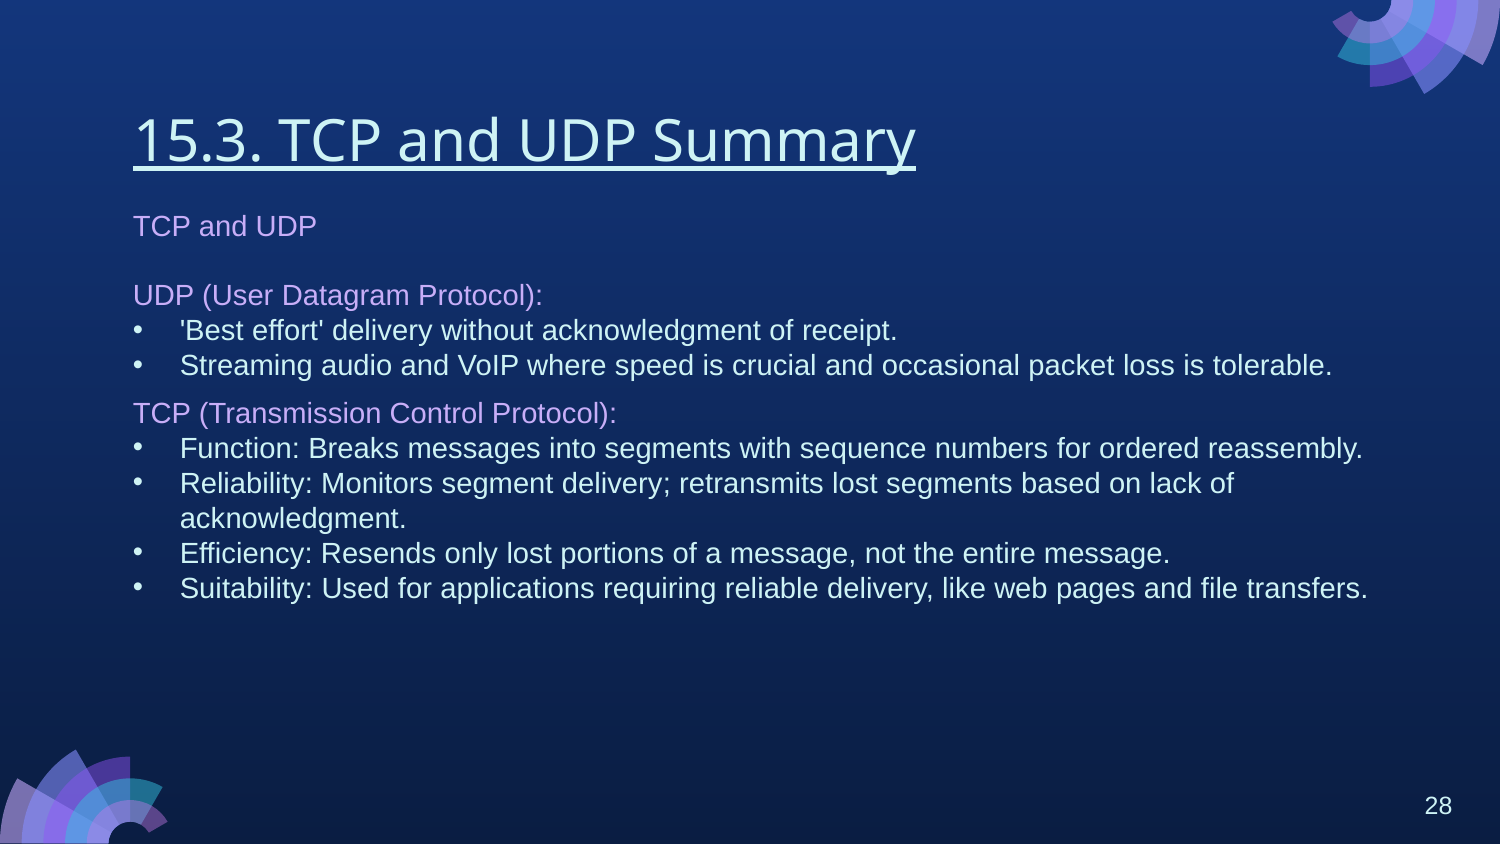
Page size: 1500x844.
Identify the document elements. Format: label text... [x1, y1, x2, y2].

text_box TCP and UDP UDP (User Datagram Protocol): 'Best effort' delivery without acknowledgment of receipt. Streaming audio and VoIP where speed is crucial and occasional packet loss is tolerable. TCP (Transmission Control Protocol): Function: Breaks messages into segments with sequence numbers for ordered reassembly. Reliability: Monitors segment delivery; retransmits lost segments based on lack of acknowledgment. Efficiency: Resends only lost portions of a message, not the entire message. Suitability: Used for applications requiring reliable delivery, like web pages and file transfers. [118, 199, 1432, 647]
footer 28 [961, 782, 1468, 828]
title 15.3. TCP and UDP Summary [118, 88, 1382, 183]
